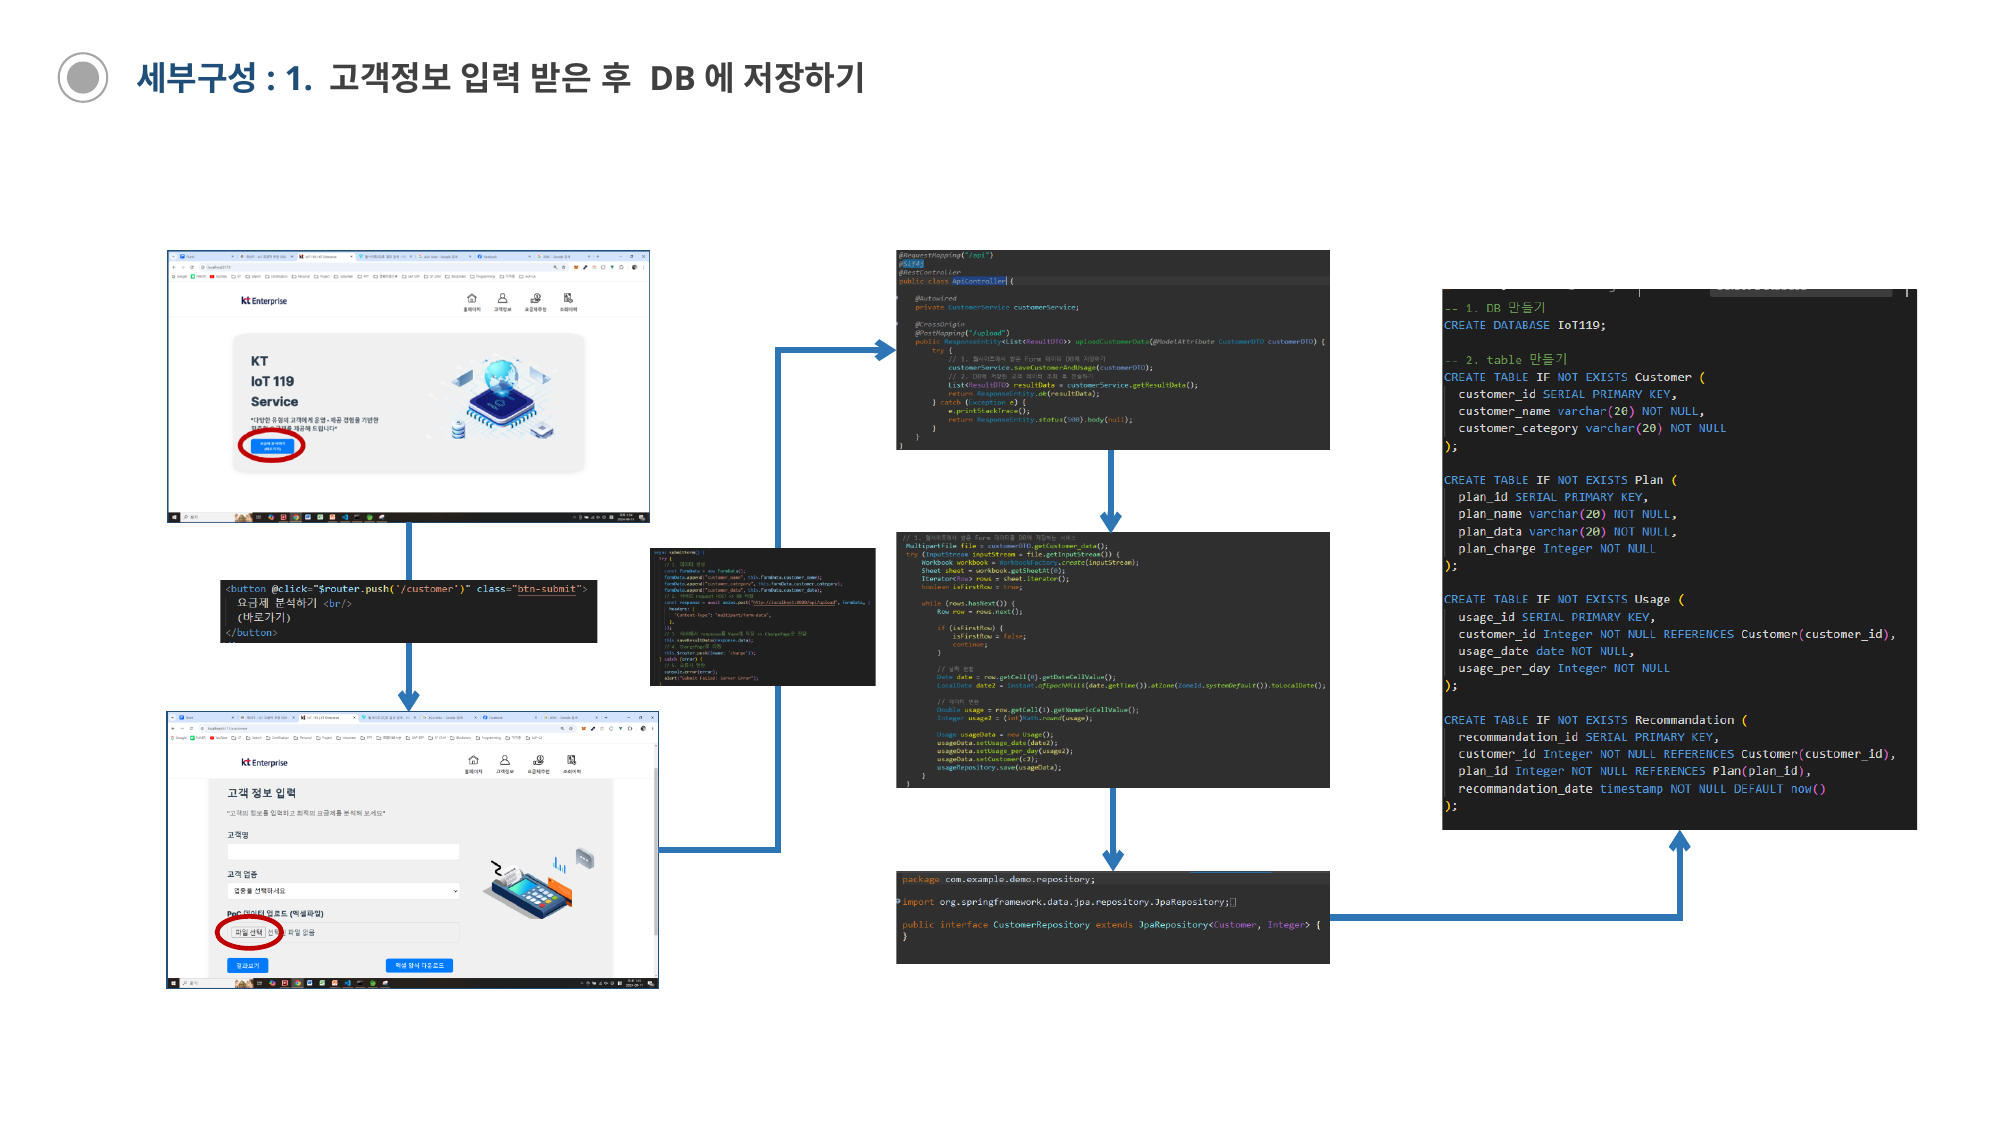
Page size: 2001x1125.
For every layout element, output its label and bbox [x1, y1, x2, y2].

text_box [1329, 829, 1680, 918]
picture [167, 250, 650, 523]
picture [220, 579, 598, 643]
picture [167, 712, 658, 988]
picture [1442, 288, 1918, 830]
picture [896, 532, 1330, 788]
picture [896, 250, 1330, 450]
text_box [657, 350, 897, 851]
text_box [58, 49, 928, 105]
picture [896, 871, 1330, 964]
picture [649, 548, 876, 687]
